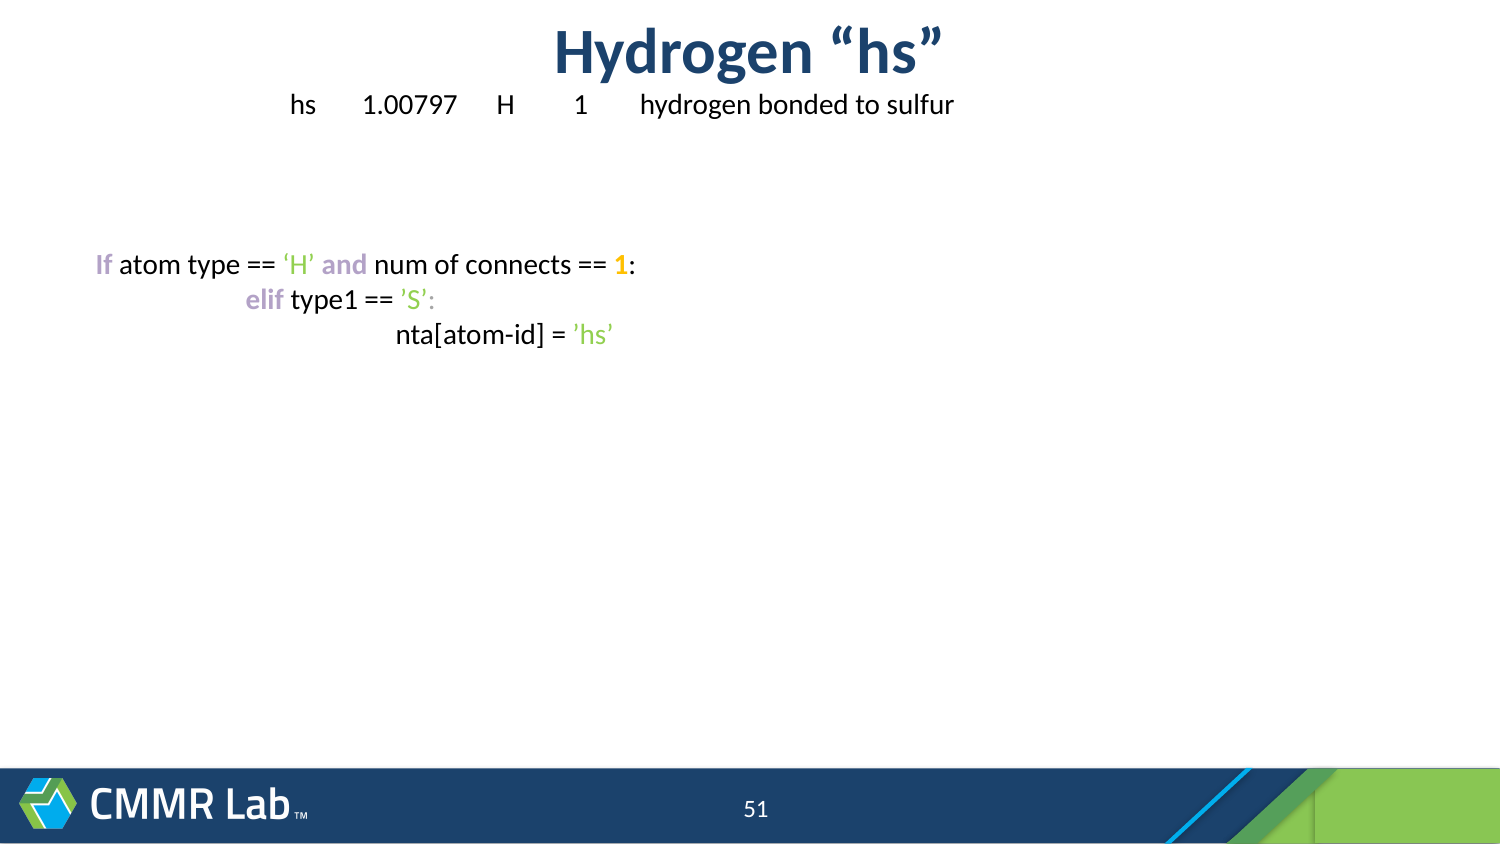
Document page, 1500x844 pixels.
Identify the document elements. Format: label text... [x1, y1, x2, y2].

title Hydrogen “hs” [0, 0, 1500, 94]
slide_number 51 [581, 784, 932, 830]
text_box If atom type == ‘H’ and num of connects == 1: elif type1 == ’S’: nta[atom-id] = ’hs’ [80, 237, 1002, 358]
picture [0, 761, 324, 843]
text_box hs 1.00797 H 1 hydrogen bonded to sulfur [275, 77, 1489, 128]
